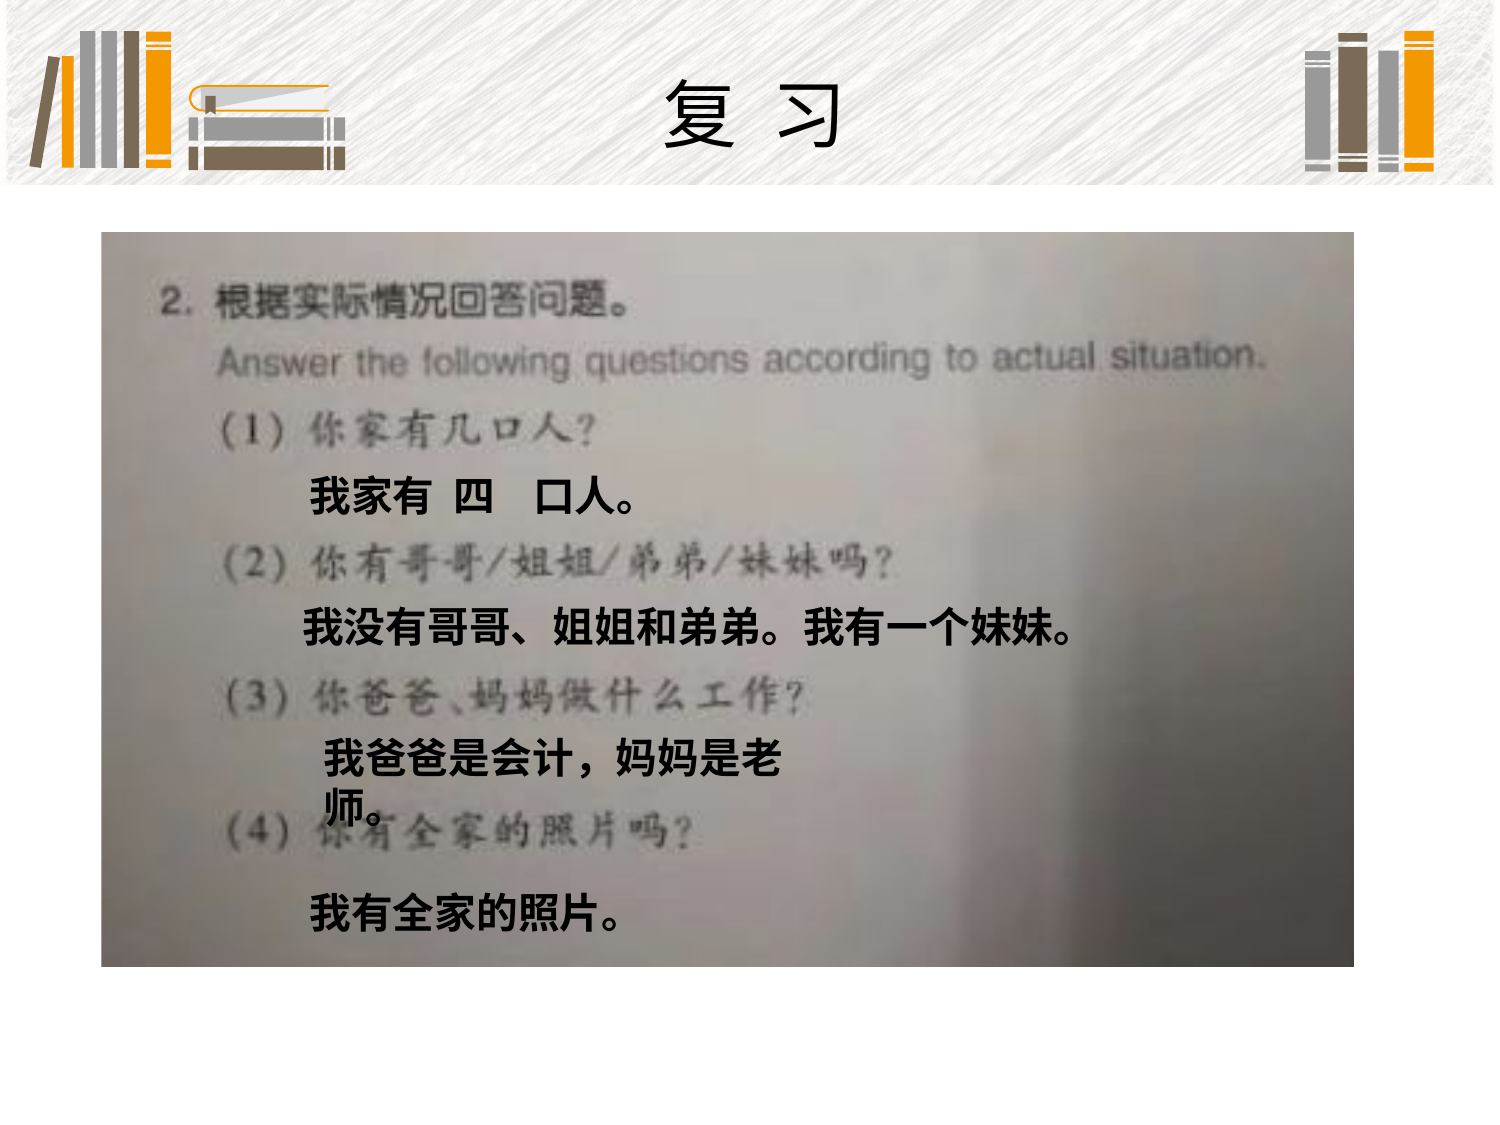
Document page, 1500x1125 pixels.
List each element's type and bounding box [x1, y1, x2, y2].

text_box [1304, 30, 1435, 173]
picture [0, 0, 1500, 185]
picture [101, 232, 1355, 968]
text_box [29, 30, 346, 171]
